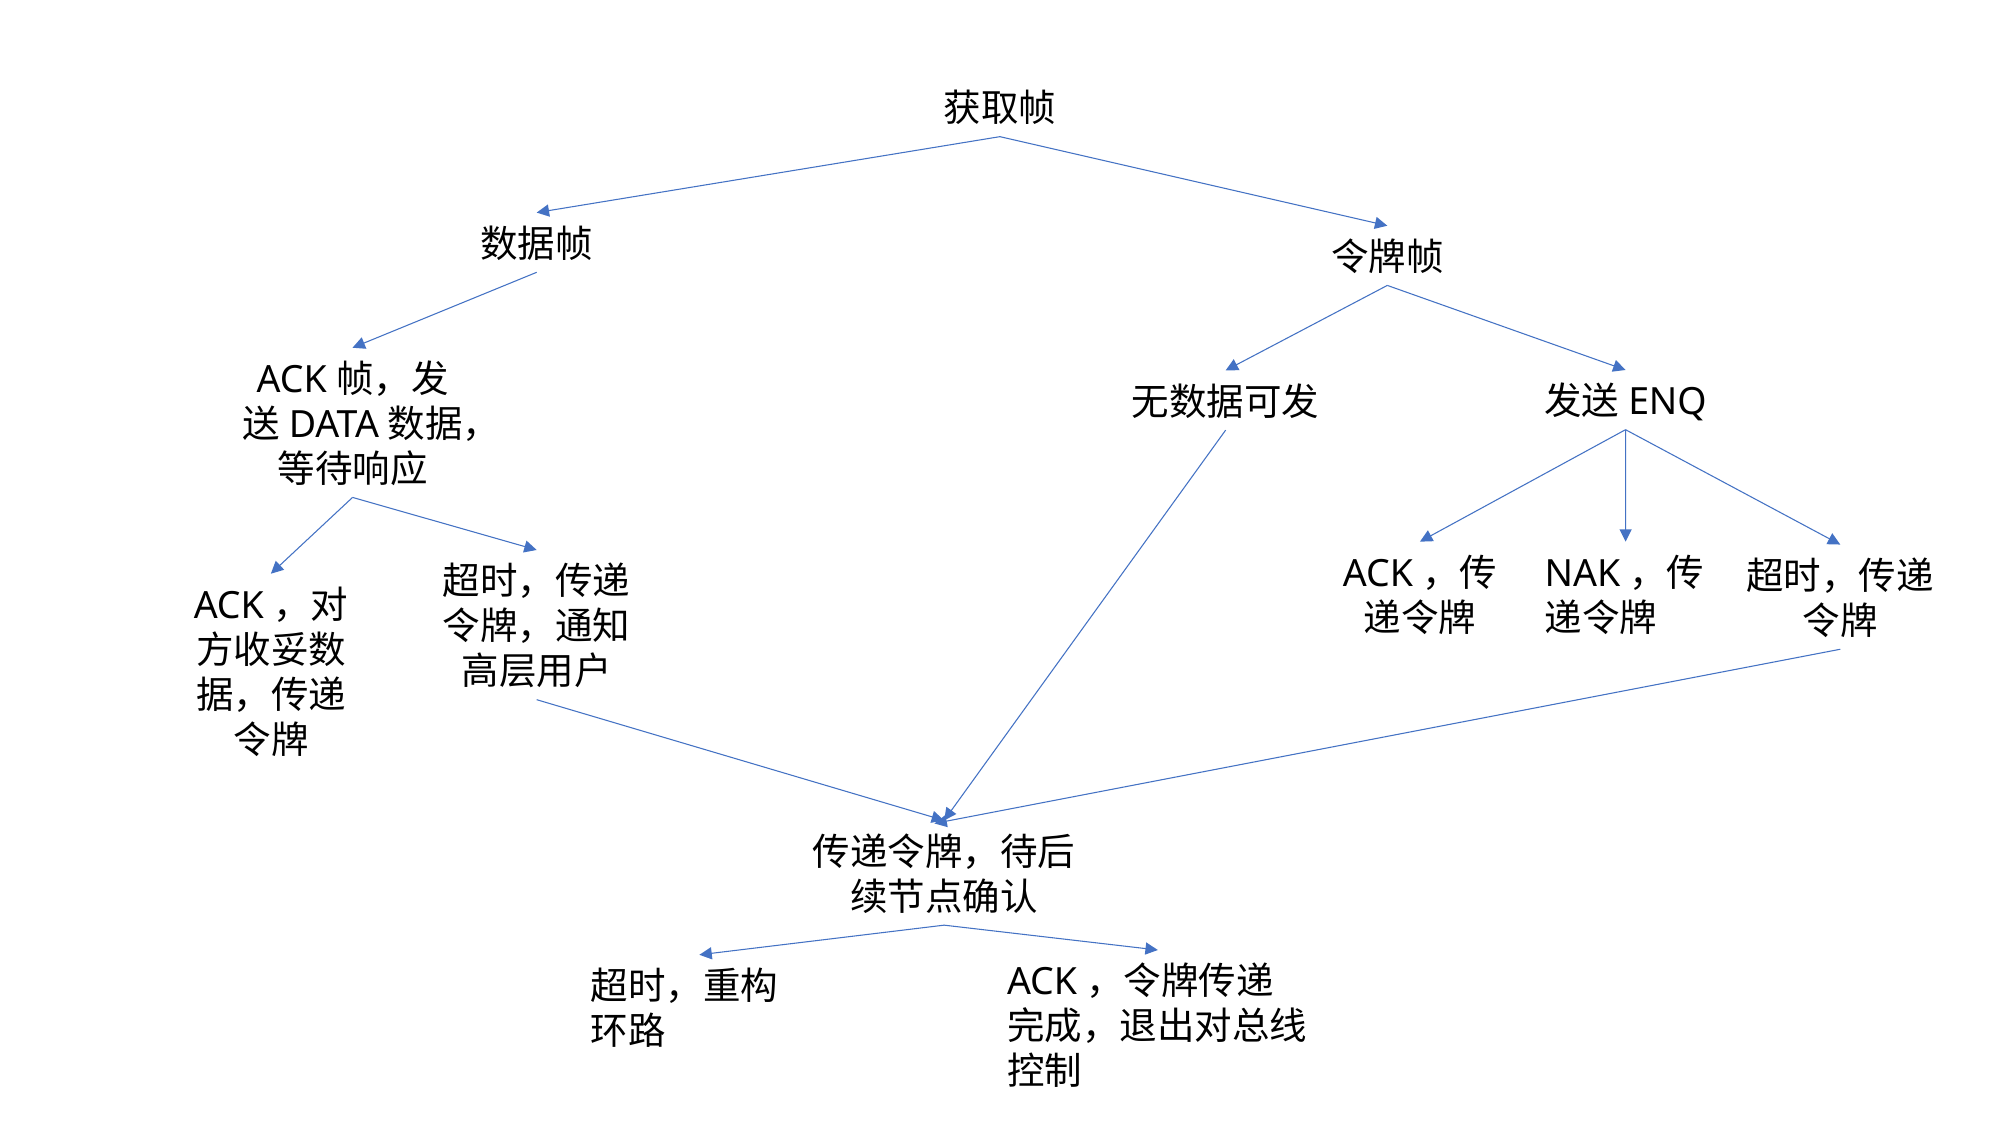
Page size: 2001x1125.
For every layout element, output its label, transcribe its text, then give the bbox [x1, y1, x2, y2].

text_box 超时，传递令牌，通知高层用户 [417, 549, 656, 700]
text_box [536, 701, 934, 821]
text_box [1387, 286, 1626, 370]
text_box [944, 926, 1158, 950]
text_box NAK，传递令牌 [1529, 542, 1722, 647]
text_box ACK，传递令牌 [1324, 541, 1516, 647]
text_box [999, 137, 1388, 226]
text_box ACK，对方收妥数据，传递令牌 [175, 573, 367, 769]
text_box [536, 137, 999, 213]
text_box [944, 430, 1226, 650]
text_box 获取帧 [774, 76, 1226, 137]
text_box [1419, 430, 1625, 542]
text_box 无数据可发 [1100, 370, 1351, 431]
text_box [270, 499, 353, 574]
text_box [699, 926, 945, 955]
text_box ACK，令牌传递完成，退出对总线控制 [992, 949, 1324, 1100]
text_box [934, 650, 1841, 824]
text_box 超时，重构环路 [575, 954, 823, 1060]
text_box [353, 499, 537, 550]
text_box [1625, 430, 1841, 545]
text_box ACK帧，发送DATA数据，等待响应 [227, 347, 478, 498]
text_box 令牌帧 [1204, 225, 1571, 286]
text_box 数据帧 [430, 212, 643, 273]
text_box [1225, 286, 1388, 371]
text_box 发送ENQ [1442, 369, 1809, 430]
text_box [352, 273, 537, 348]
text_box 超时，传递令牌 [1721, 544, 1960, 650]
text_box 传递令牌，待后续节点确认 [787, 821, 1101, 926]
